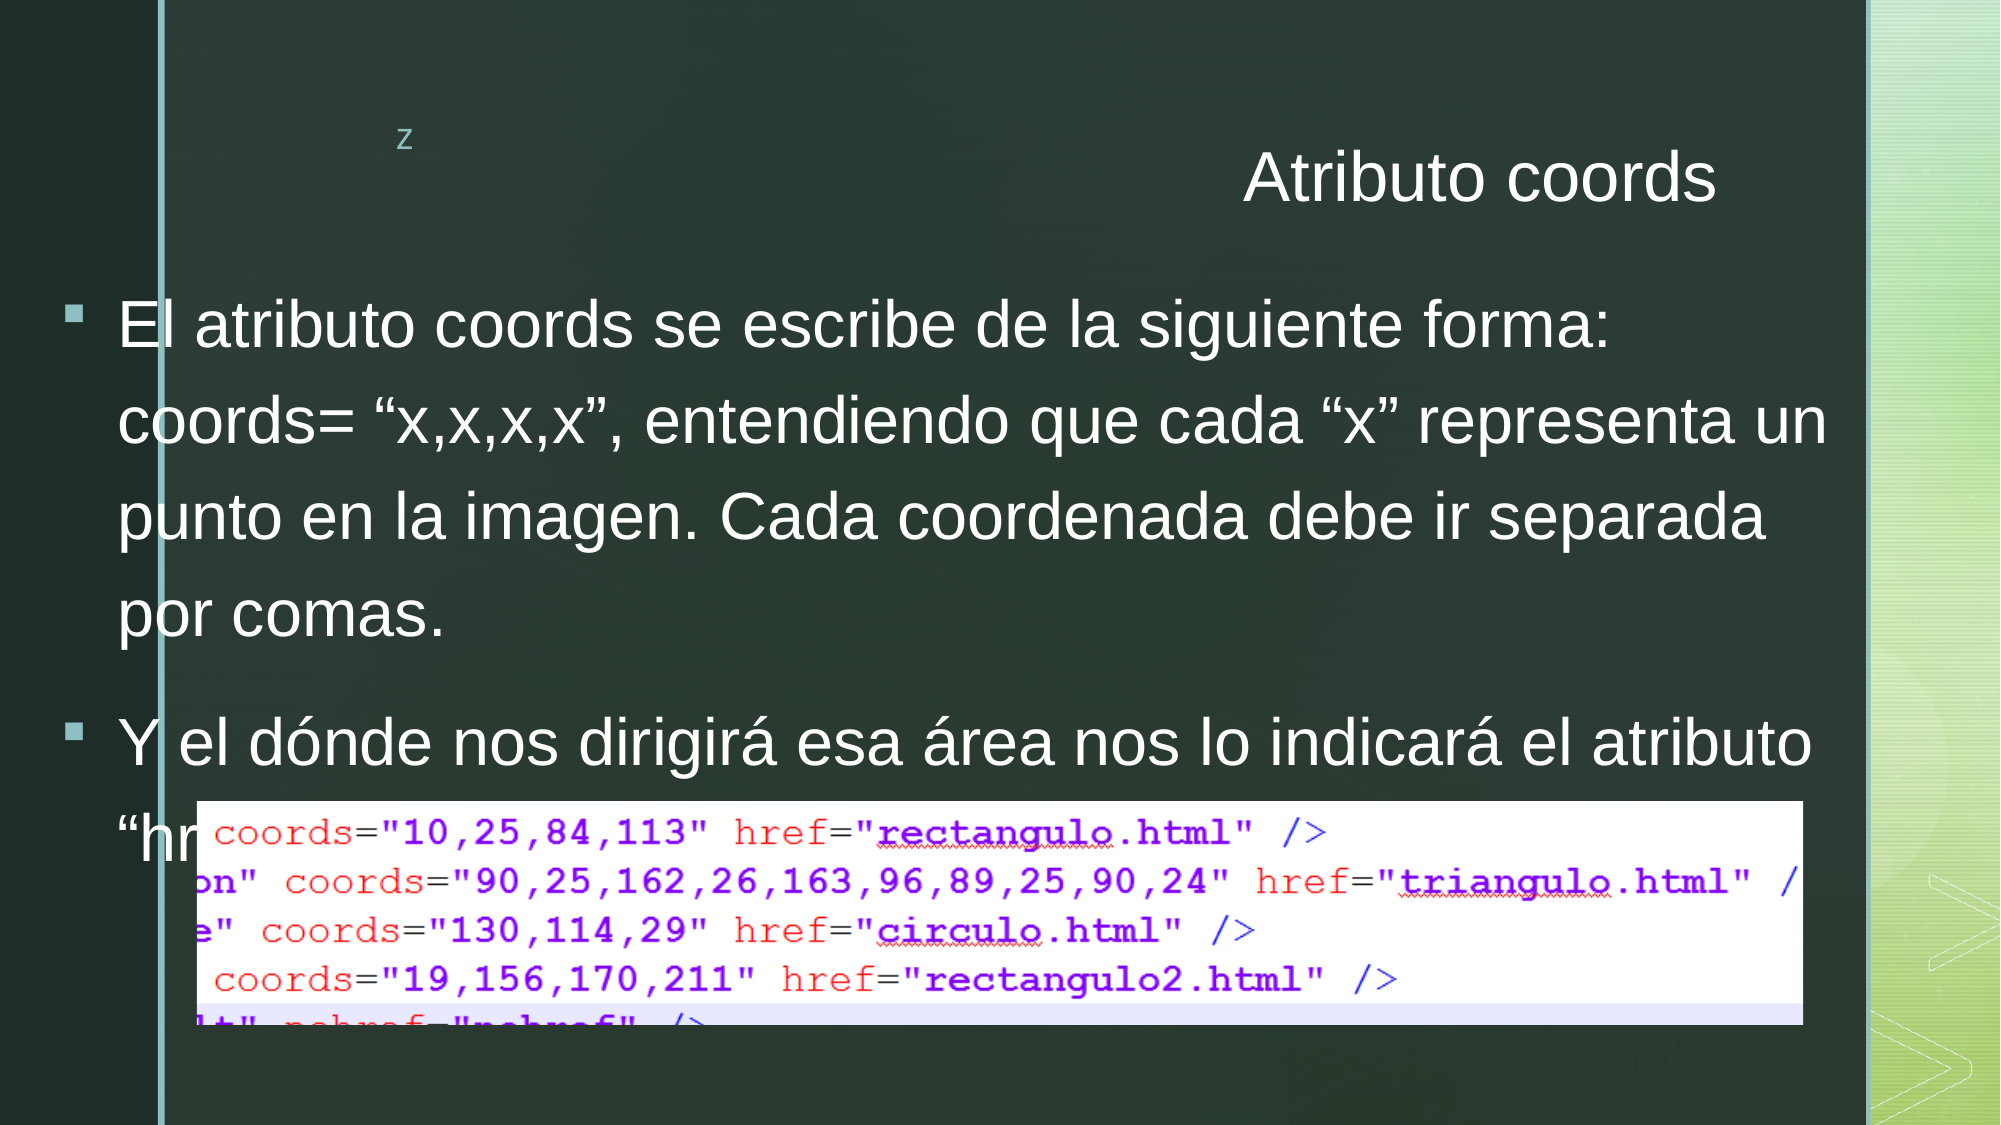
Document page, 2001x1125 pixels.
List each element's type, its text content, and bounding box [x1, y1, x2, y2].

list El atributo coords se escribe de la siguiente forma: coords= “x,x,x,x”, entendiendo que cada “x” representa un punto en la imagen. Cada coordenada debe ir separada por comas. Y el dónde nos dirigirá esa área nos lo indicará el atributo “href” [45, 257, 1863, 914]
picture [1871, 0, 2001, 1125]
picture [196, 801, 1804, 1026]
title Atributo coords [428, 132, 1734, 257]
